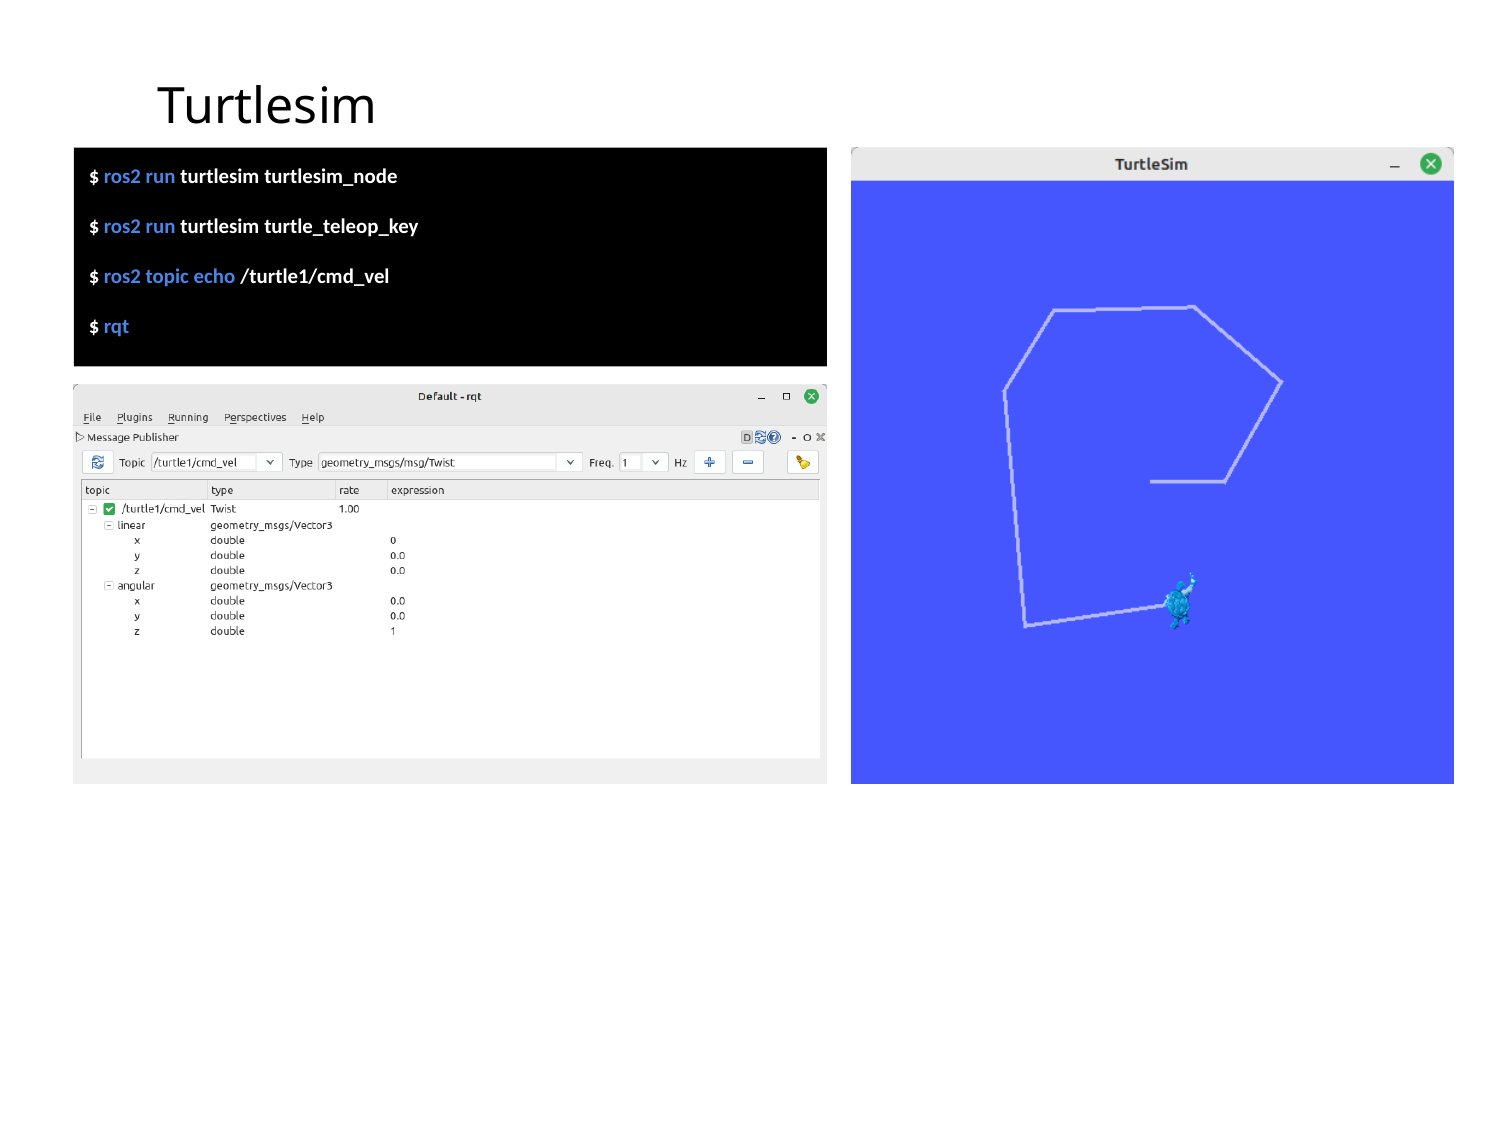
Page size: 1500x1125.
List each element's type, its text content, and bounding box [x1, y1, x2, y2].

picture [73, 384, 828, 784]
text_box Turtlesim [147, 67, 1448, 119]
text_box $ ros2 run turtlesim turtlesim_node $ ros2 run turtlesim turtle_teleop_key $ ros2 topic echo /turtle1/cmd_vel $ rqt [73, 147, 827, 367]
picture [851, 147, 1455, 784]
